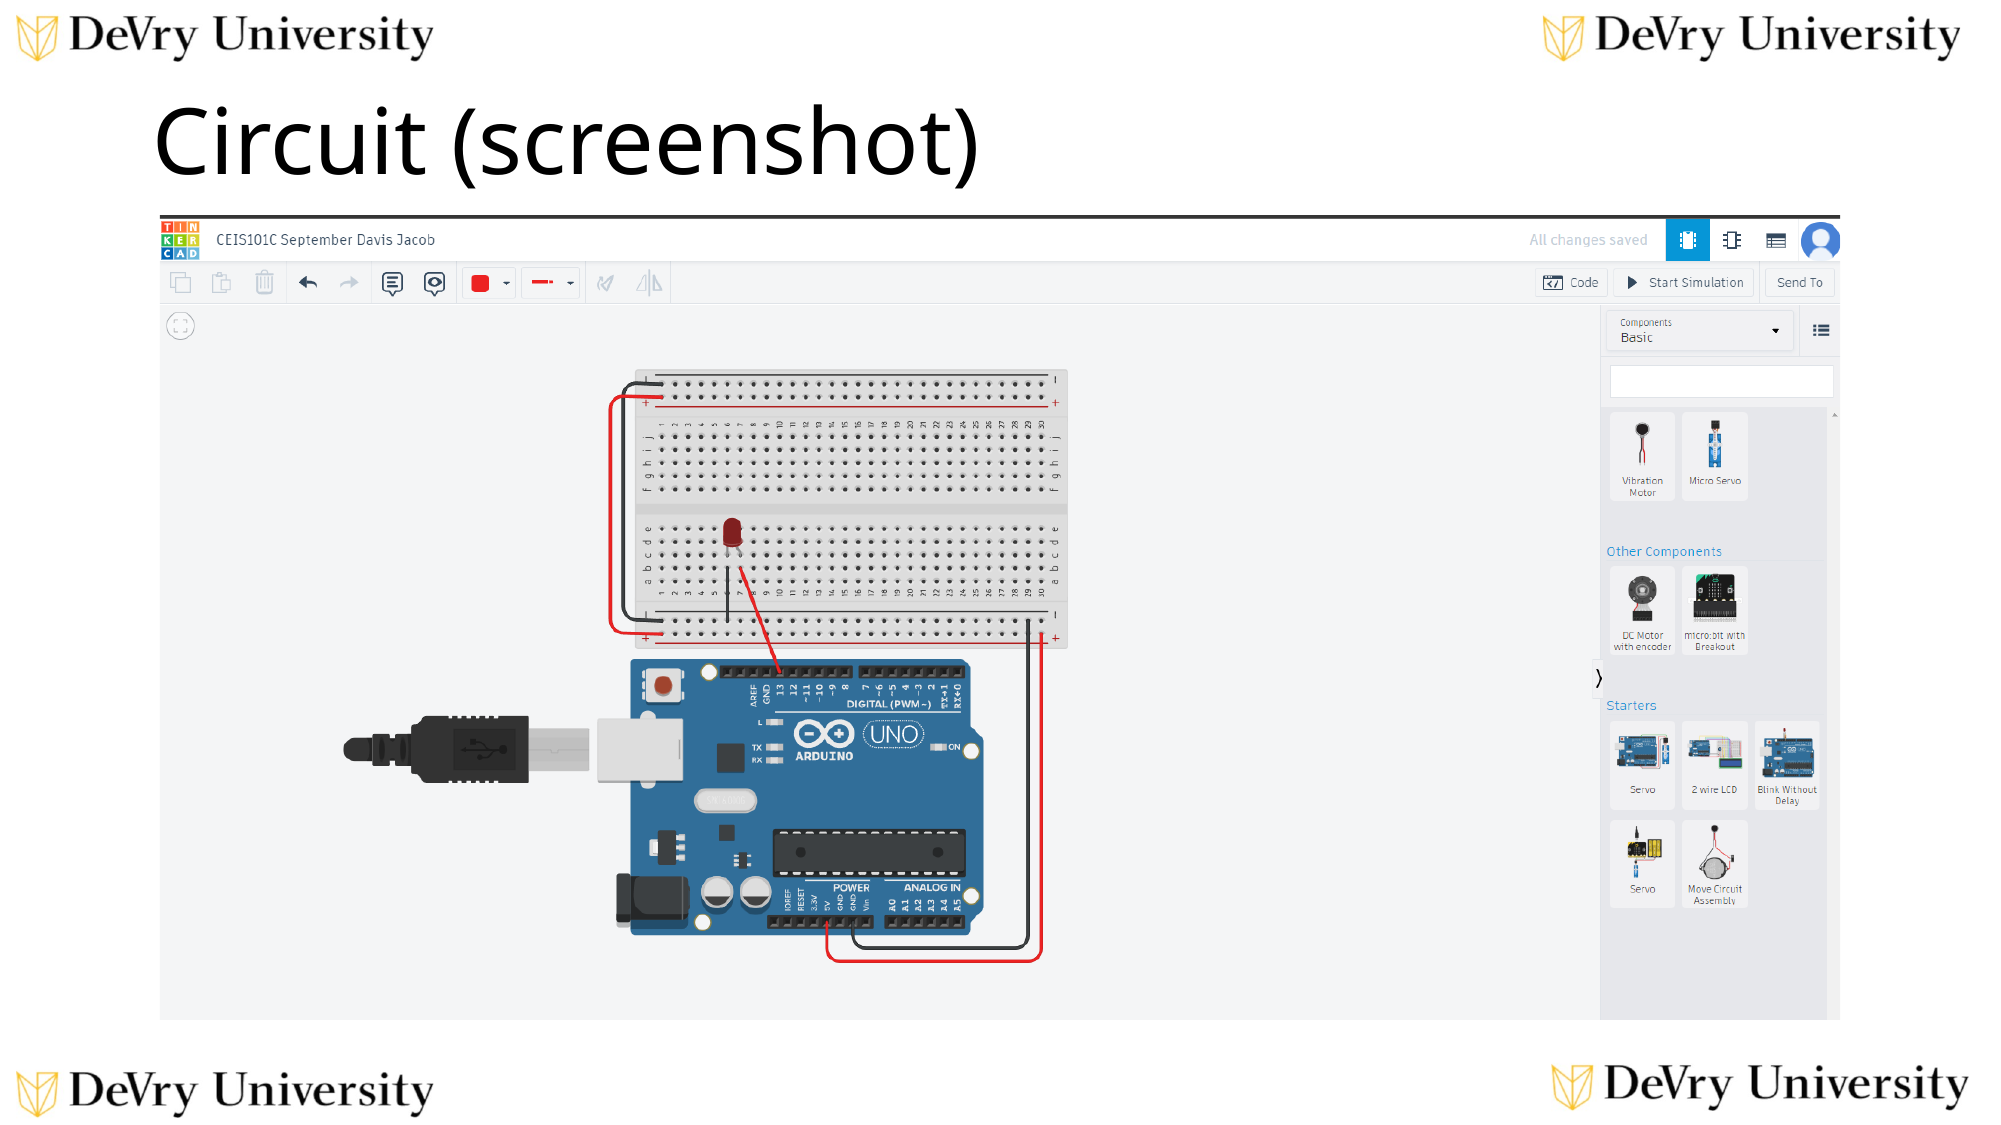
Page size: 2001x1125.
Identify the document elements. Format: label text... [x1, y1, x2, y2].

picture [16, 1065, 434, 1124]
picture [1542, 8, 1961, 68]
picture [1551, 1057, 1969, 1117]
title Circuit (screenshot) [137, 75, 1247, 202]
picture [159, 215, 1841, 1020]
picture [16, 8, 434, 68]
